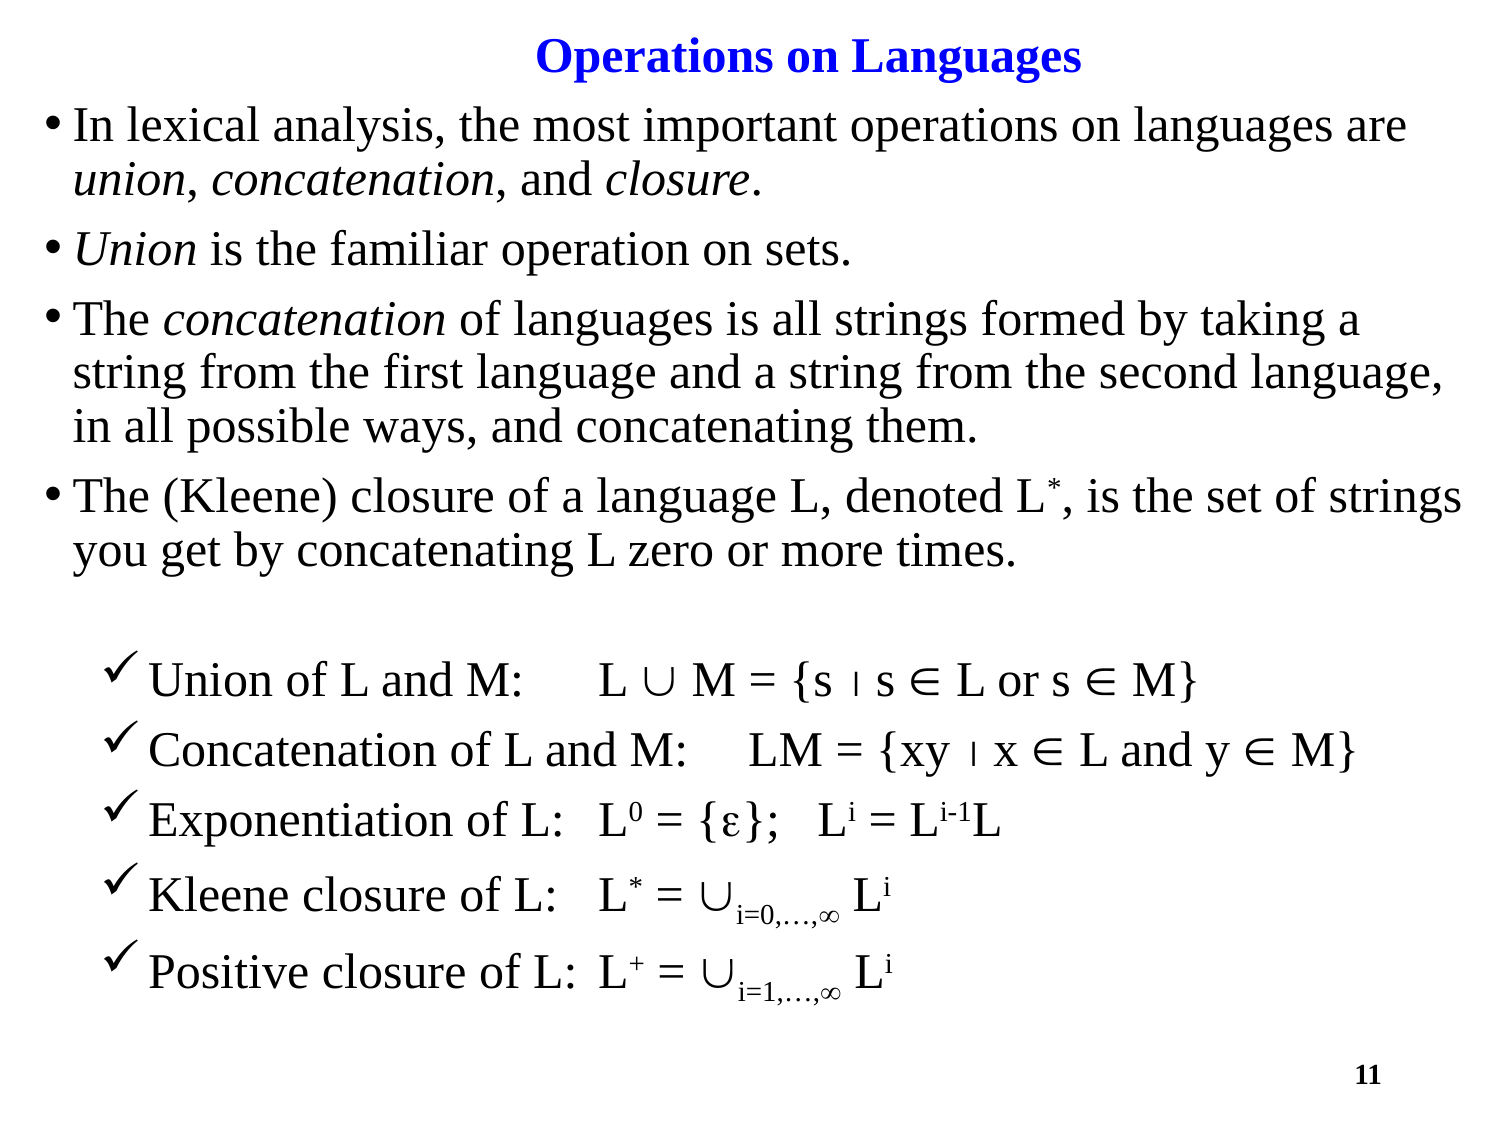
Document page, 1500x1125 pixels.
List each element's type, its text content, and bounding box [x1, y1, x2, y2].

slide_number 11 [1059, 1042, 1397, 1103]
list Operations on Languages In lexical analysis, the most important operations on languages are union, concatenation, and closure. Union is the familiar operation on sets. The concatenation of languages is all strings formed by taking a string from the first language and a string from the second language, in all possible ways, and concatenating them. The (Kleene) closure of a language L, denoted L*, is the set of strings you get by concatenating L zero or more times. Union of L and M: L  M = {s  s  L or s  M} Concatenation of L and M: LM = {xy  x  L and y  M} Exponentiation of L: L0 = {}; Li = Li-1L Kleene closure of L: L* = i=0,…, Li Positive closure of L: L+ = i=1,…, Li [29, 21, 1483, 1083]
